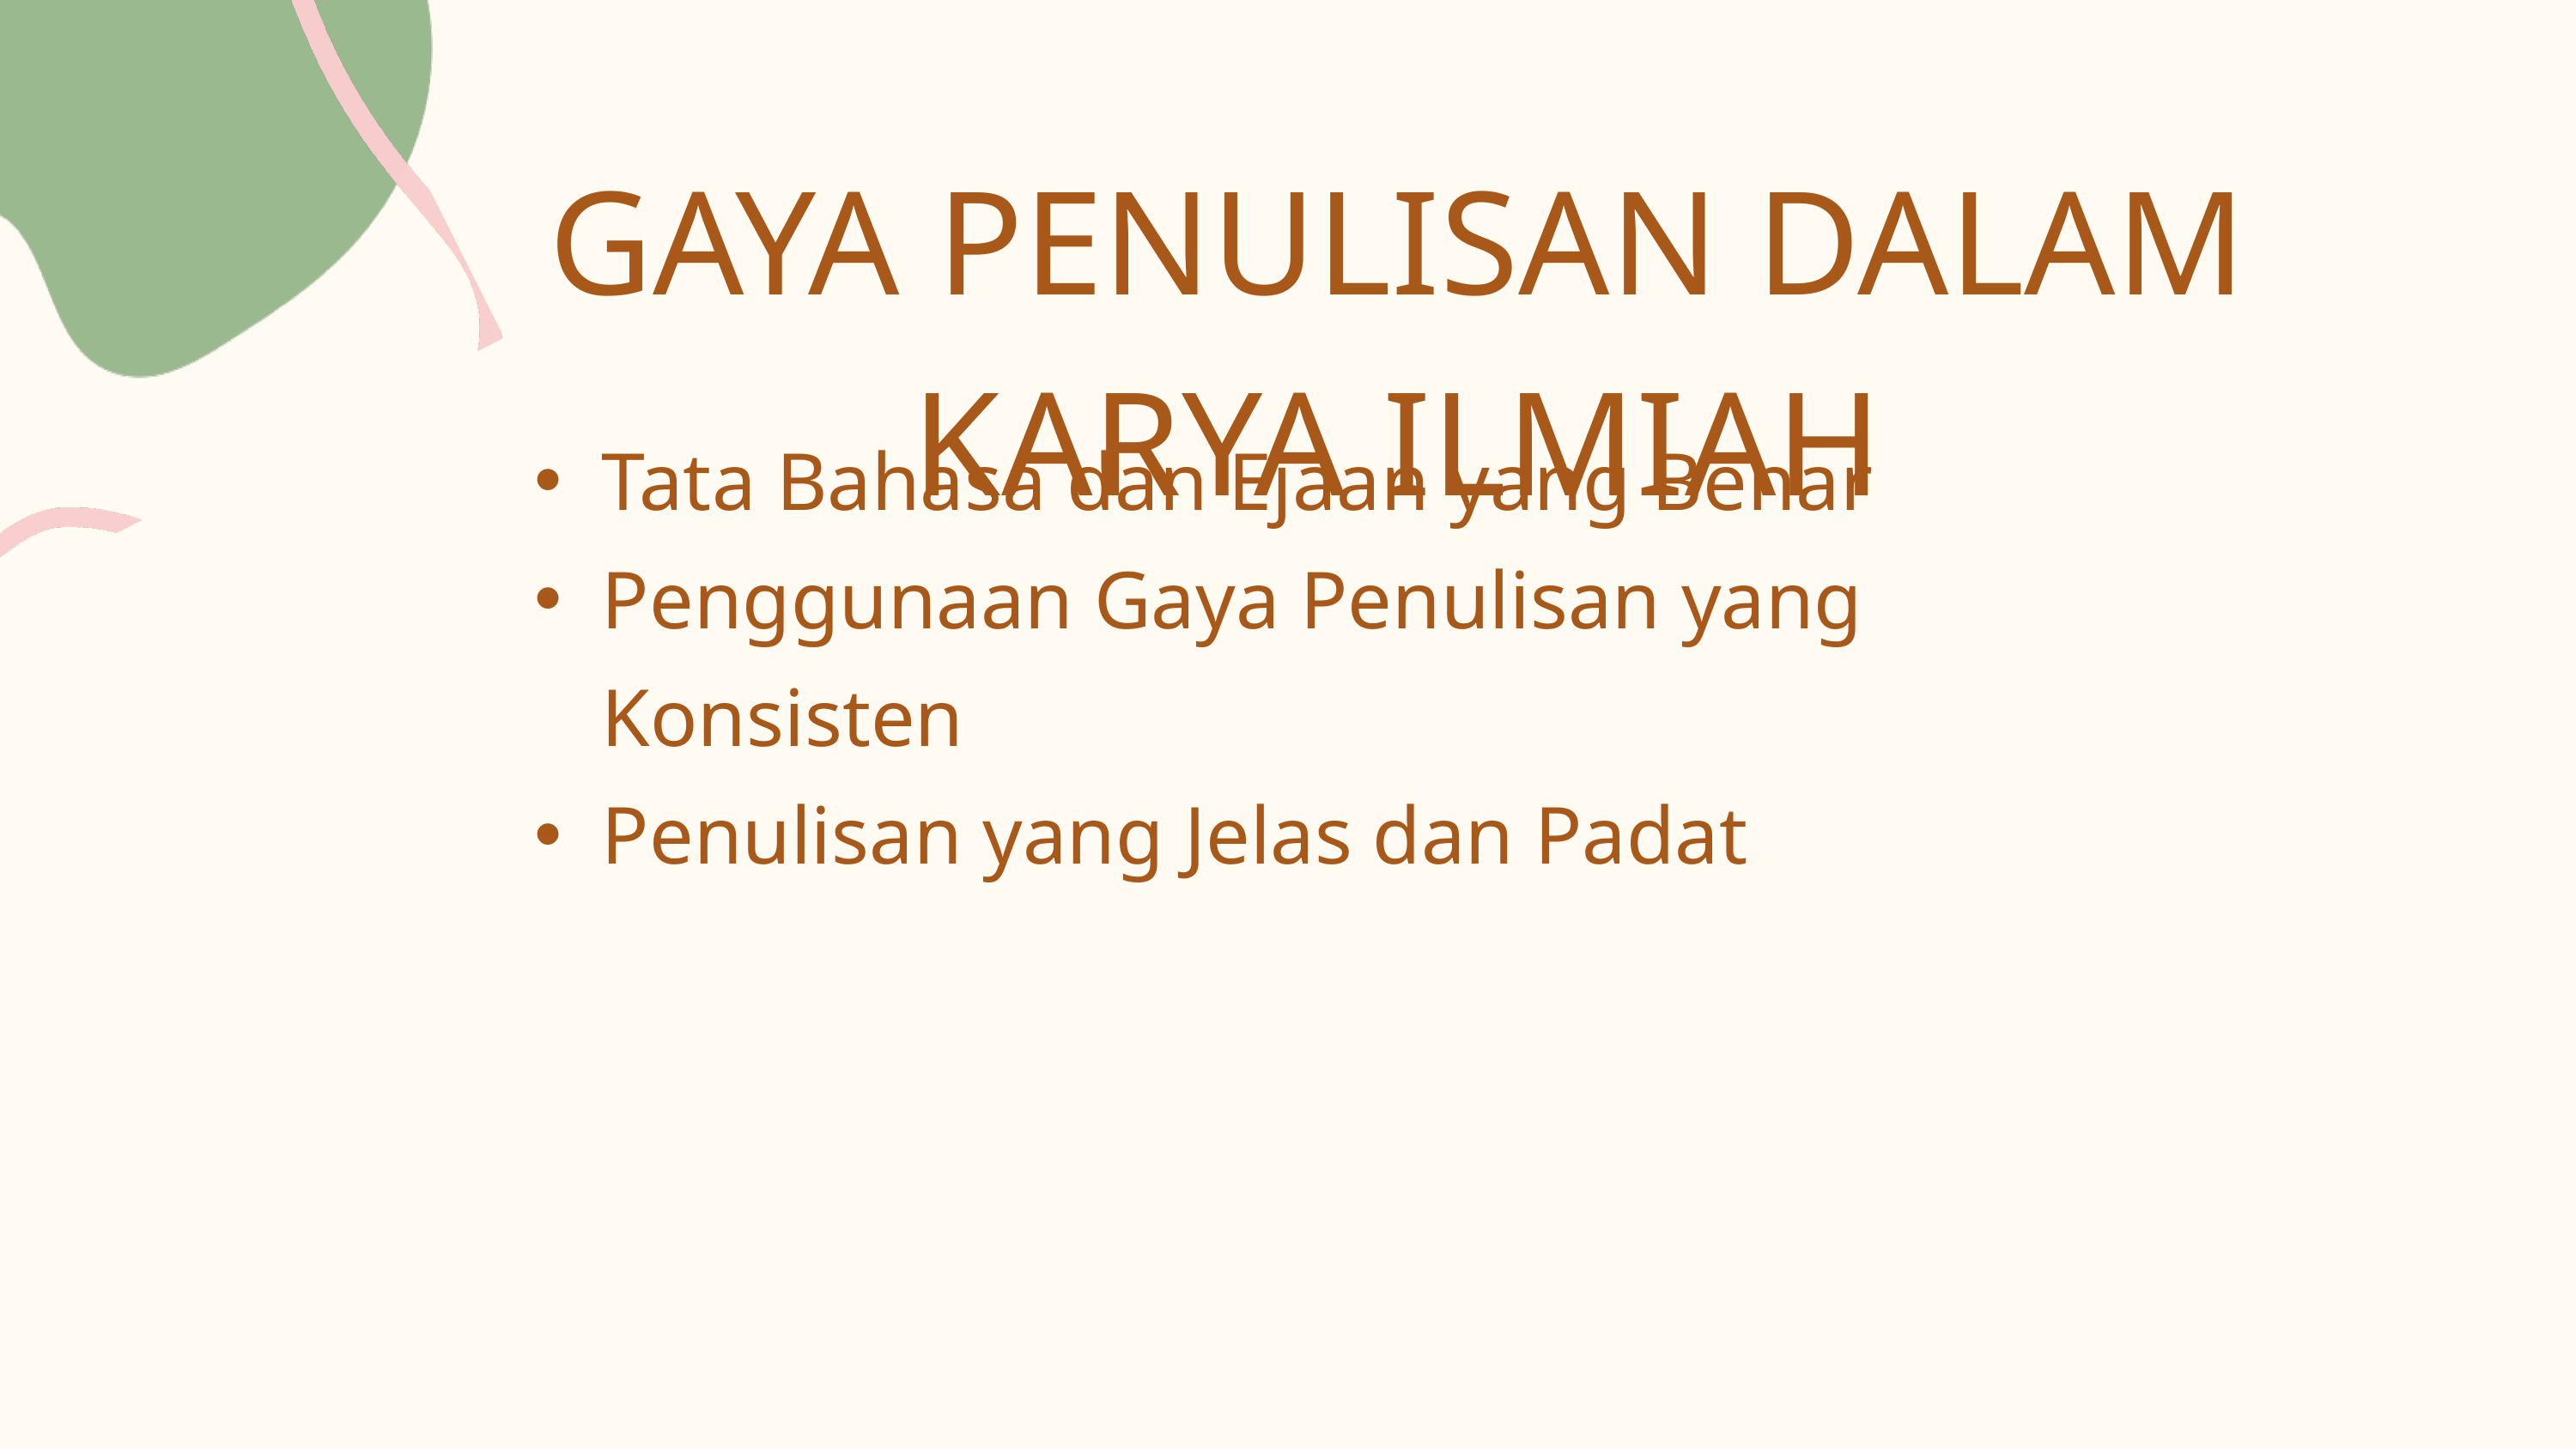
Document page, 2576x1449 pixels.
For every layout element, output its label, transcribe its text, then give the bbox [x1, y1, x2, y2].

text_box Tata Bahasa dan Ejaan yang Benar Penggunaan Gaya Penulisan yang Konsisten Penulisan yang Jelas dan Padat [468, 724, 1984, 1117]
text_box [335, 0, 435, 123]
text_box GAYA PENULISAN DALAM KARYA ILMIAH [364, 123, 2432, 724]
text_box [0, 0, 397, 592]
